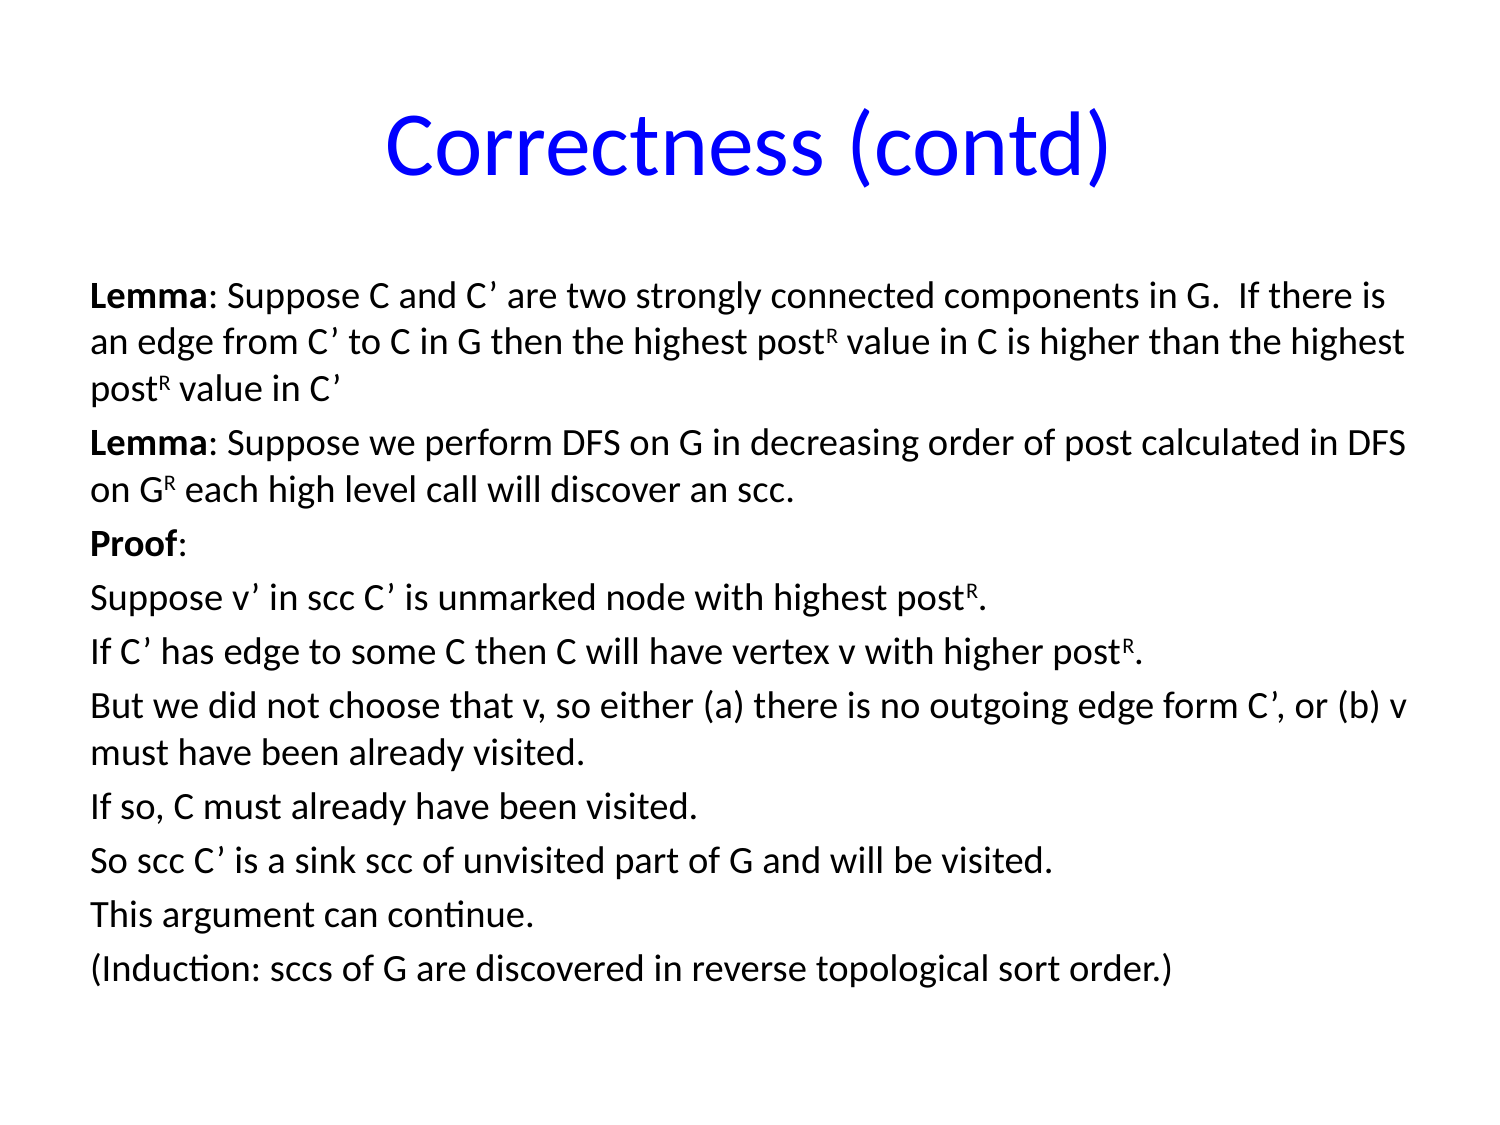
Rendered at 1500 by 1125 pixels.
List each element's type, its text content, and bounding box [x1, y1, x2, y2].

list Lemma: Suppose C and C’ are two strongly connected components in G. If there is an edge from C’ to C in G then the highest postR value in C is higher than the highest postR value in C’ Lemma: Suppose we perform DFS on G in decreasing order of post calculated in DFS on GR each high level call will discover an scc. Proof: Suppose v’ in scc C’ is unmarked node with highest postR. If C’ has edge to some C then C will have vertex v with higher postR. But we did not choose that v, so either (a) there is no outgoing edge form C’, or (b) v must have been already visited. If so, C must already have been visited. So scc C’ is a sink scc of unvisited part of G and will be visited. This argument can continue. (Induction: sccs of G are discovered in reverse topological sort order.) [75, 262, 1425, 1005]
title Correctness (contd) [75, 45, 1425, 233]
